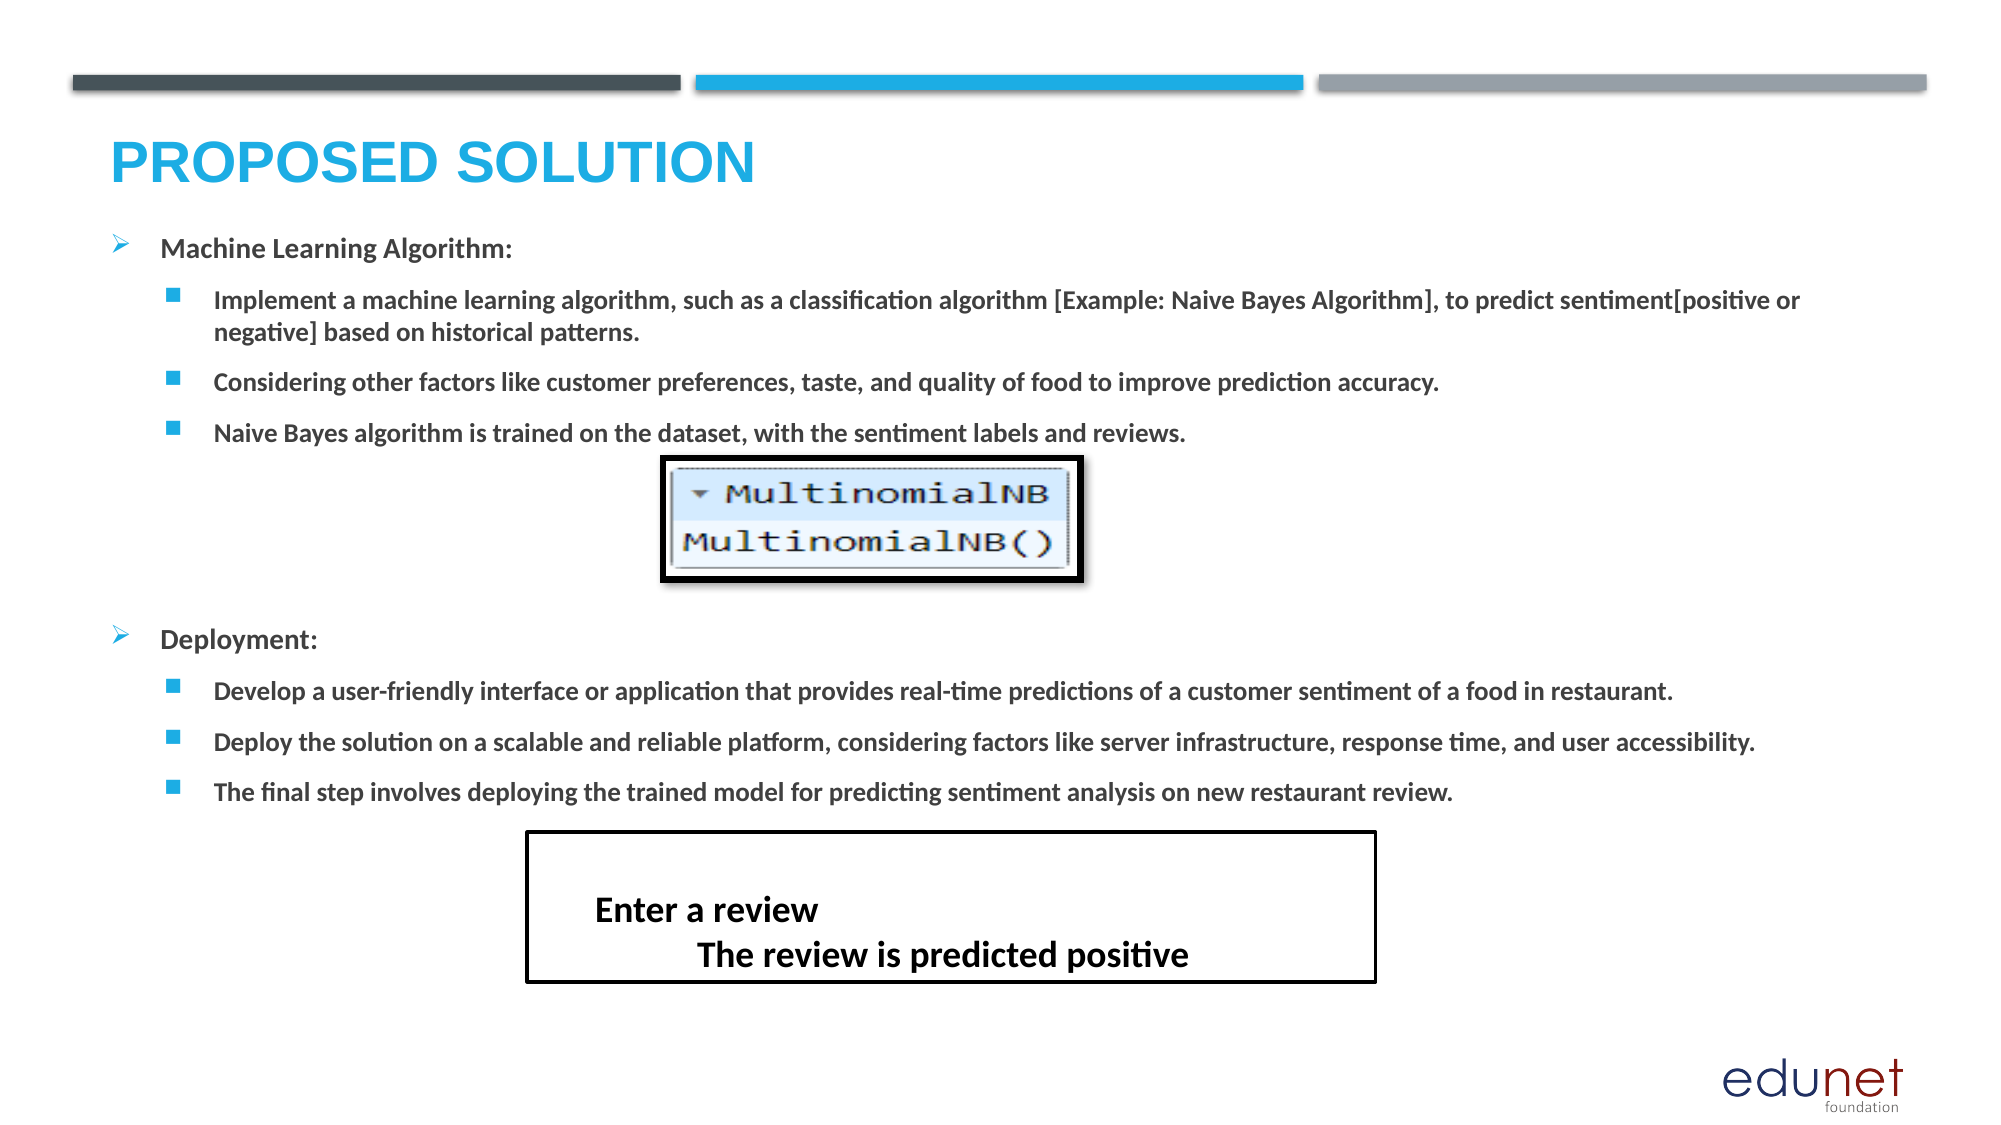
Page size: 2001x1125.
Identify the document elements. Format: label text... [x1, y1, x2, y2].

picture [665, 460, 1078, 578]
text_box Enter a review The review is predicted positive [525, 830, 1377, 984]
list Machine Learning Algorithm: Implement a machine learning algorithm, such as a classification algorithm [Example: Naive Bayes Algorithm], to predict sentiment[positive or negative] based on historical patterns. Considering other factors like customer preferences, taste, and quality of food to improve prediction accuracy. Naive Bayes algorithm is trained on the dataset, with the sentiment labels and reviews. Deployment: Develop a user-friendly interface or application that provides real-time predictions of a customer sentiment of a food in restaurant. Deploy the solution on a scalable and reliable platform, considering factors like server infrastructure, response time, and user accessibility. The final step involves deploying the trained model for predicting sentiment analysis on new restaurant review. [95, 213, 1905, 981]
text_box [594, 709, 1108, 770]
title Proposed Solution [95, 115, 1905, 203]
picture [1719, 1056, 1905, 1116]
